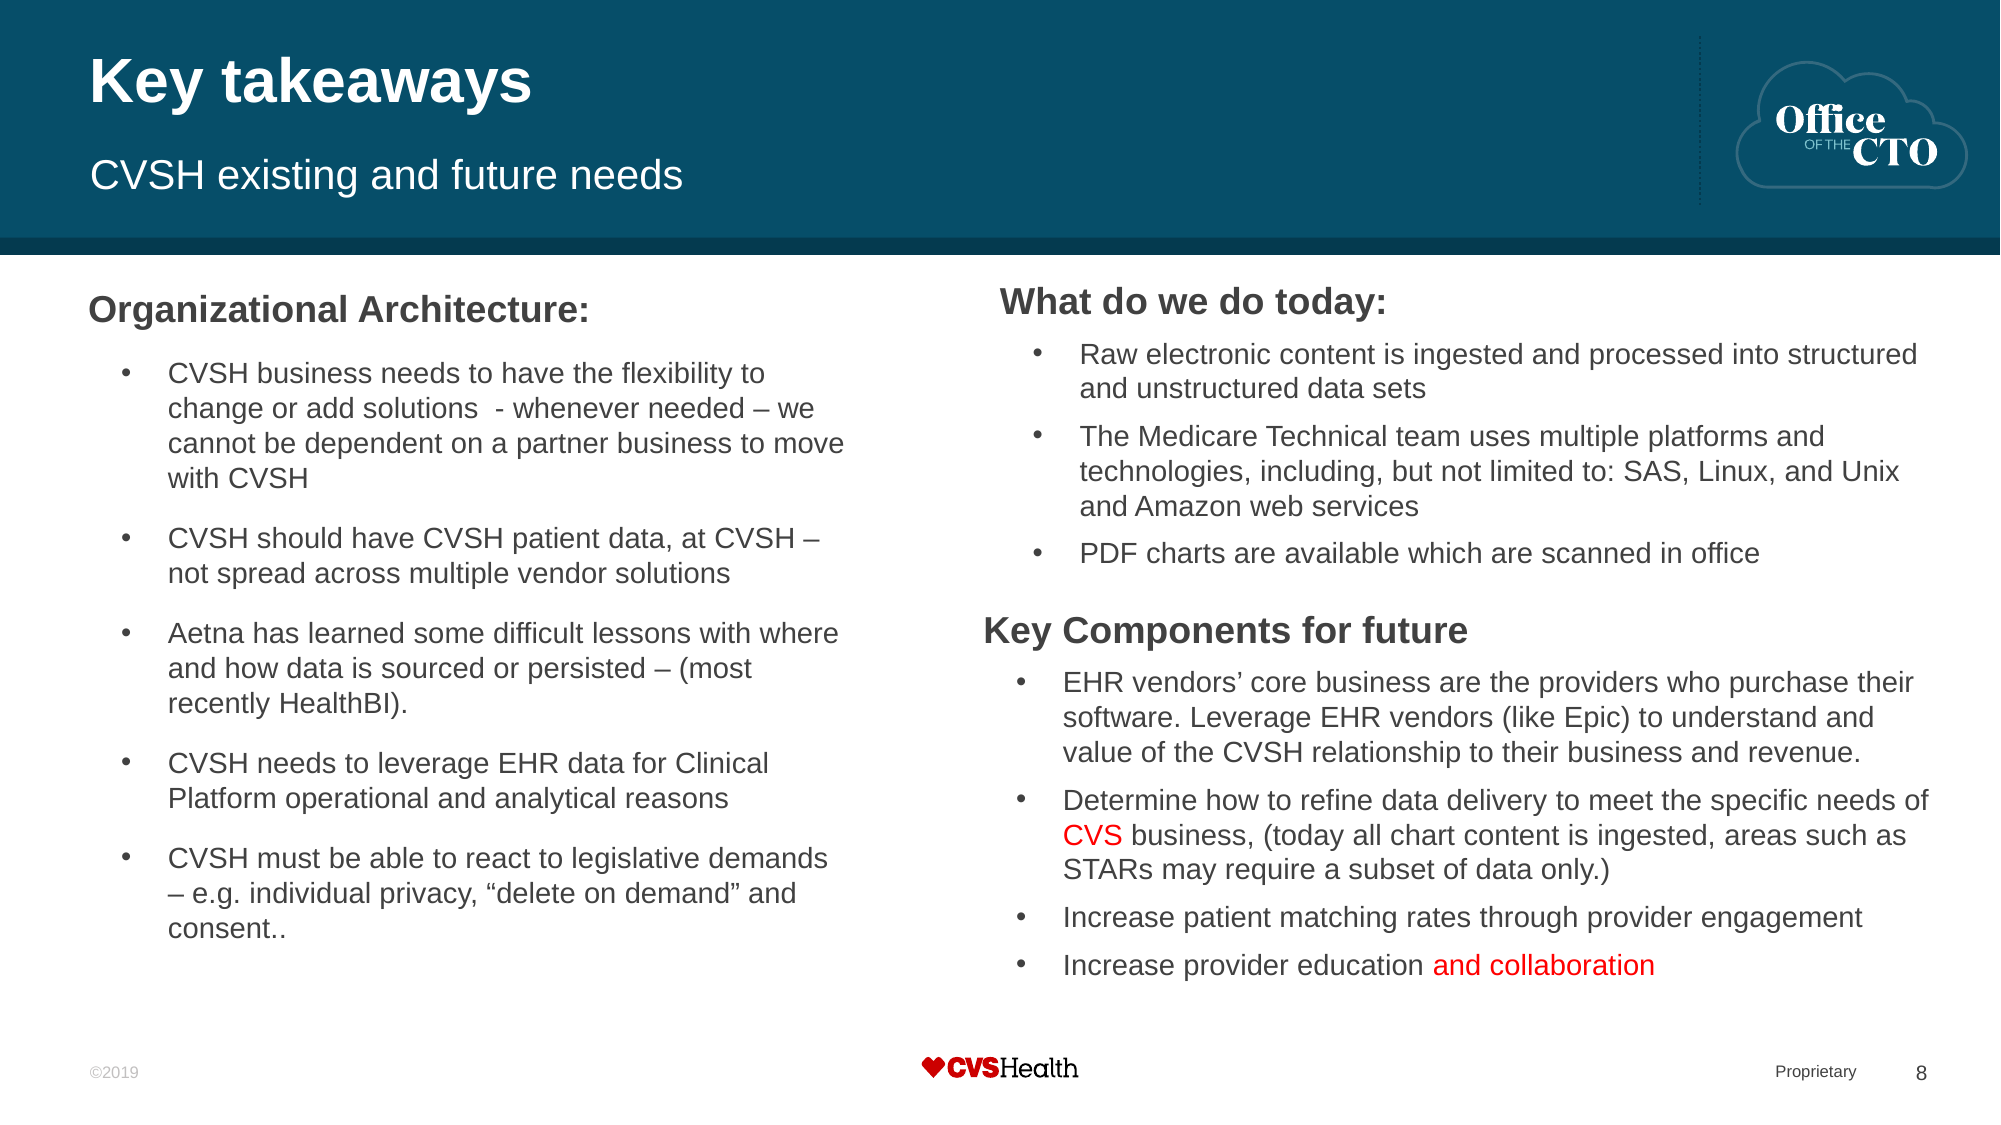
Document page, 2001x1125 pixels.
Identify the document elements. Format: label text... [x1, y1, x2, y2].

text_box Organizational Architecture: CVSH business needs to have the flexibility to change or add solutions - whenever needed – we cannot be dependent on a partner business to move with CVSH CVSH should have CVSH patient data, at CVSH – not spread across multiple vendor solutions Aetna has learned some difficult lessons with where and how data is sourced or persisted – (most recently HealthBI). CVSH needs to leverage EHR data for Clinical Platform operational and analytical reasons CVSH must be able to react to legislative demands – e.g. individual privacy, “delete on demand” and consent.. [73, 277, 865, 1038]
title Key takeaways [75, 48, 1665, 127]
text_box What do we do today: Raw electronic content is ingested and processed into structured and unstructured data sets The Medicare Technical team uses multiple platforms and technologies, including, but not limited to: SAS, Linux, and Unix and Amazon web services PDF charts are available which are scanned in office [999, 277, 1927, 1038]
list CVSH existing and future needs [75, 141, 1665, 211]
text_box Key Components for future EHR vendors’ core business are the providers who purchase their software. Leverage EHR vendors (like Epic) to understand and value of the CVSH relationship to their business and revenue. Determine how to refine data delivery to meet the specific needs of CVS business, (today all chart content is ingested, areas such as STARs may require a subset of data only.) Increase patient matching rates through provider engagement Increase provider education and collaboration [983, 606, 1950, 1105]
